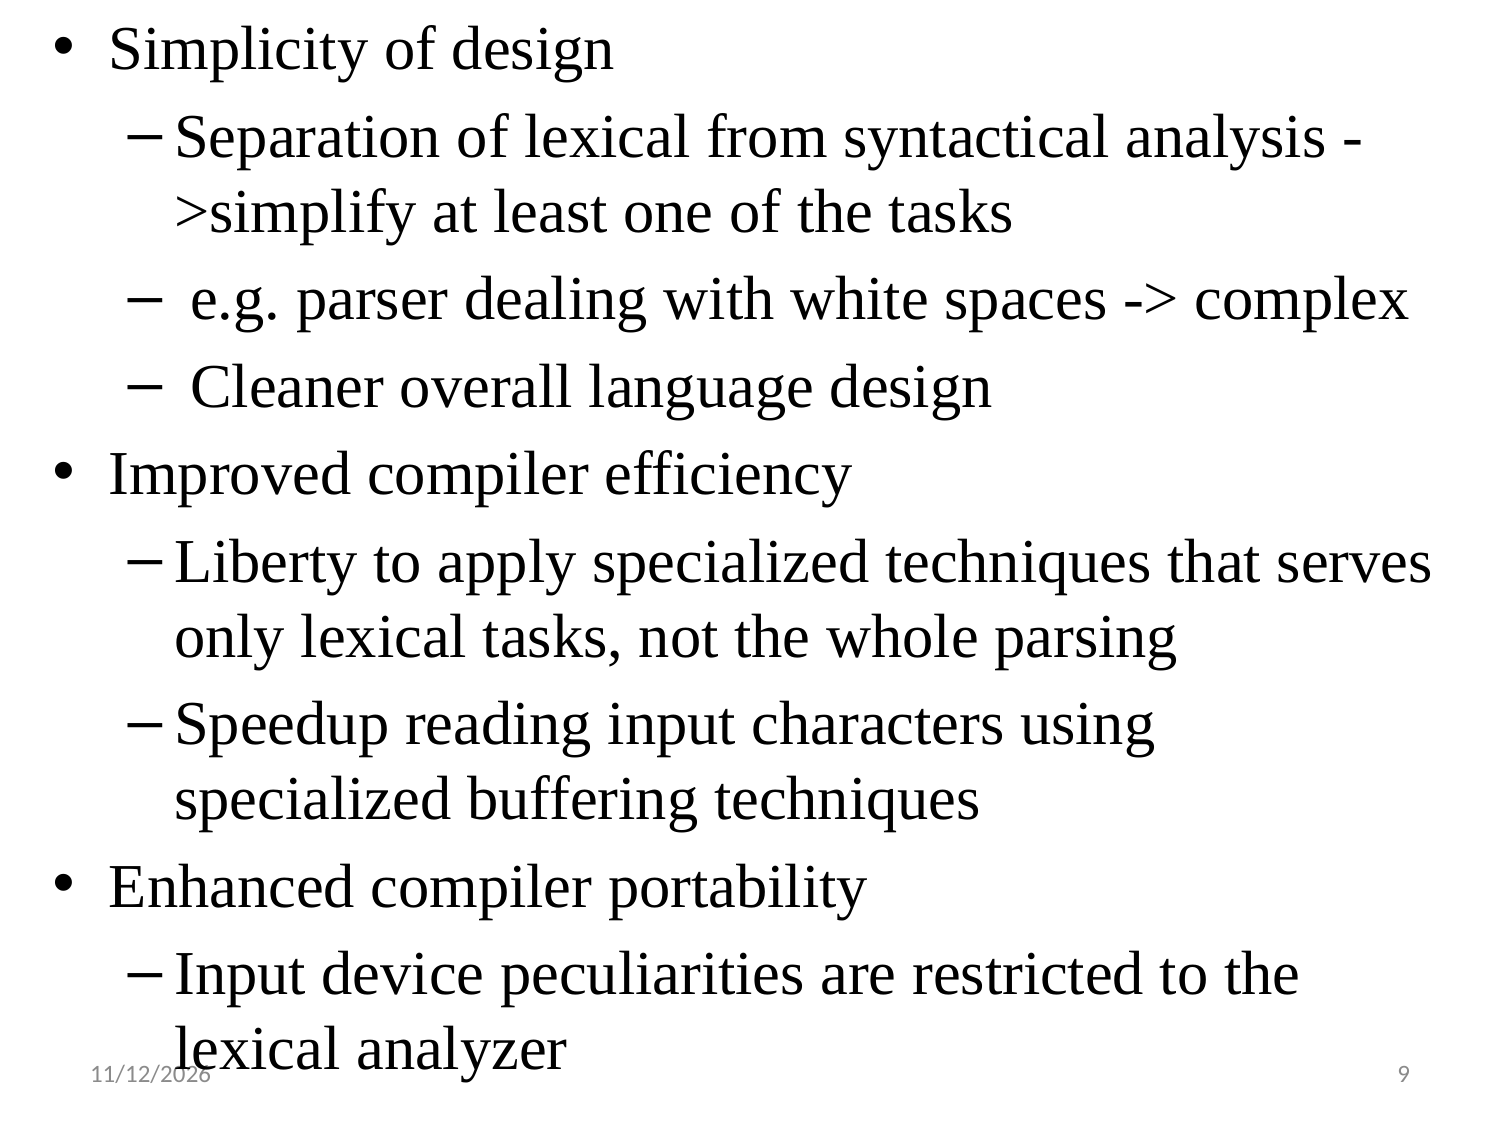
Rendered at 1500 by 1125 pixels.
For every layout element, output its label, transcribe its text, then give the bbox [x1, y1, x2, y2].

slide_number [75, 1042, 425, 1103]
list Simplicity of design Separation of lexical from syntactical analysis ->simplify at least one of the tasks e.g. parser dealing with white spaces -> complex Cleaner overall language design Improved compiler efficiency Liberty to apply specialized techniques that serves only lexical tasks, not the whole parsing Speedup reading input characters using specialized buffering techniques Enhanced compiler portability Input device peculiarities are restricted to the lexical analyzer [37, 0, 1450, 1125]
slide_number 9 [1074, 1042, 1425, 1103]
